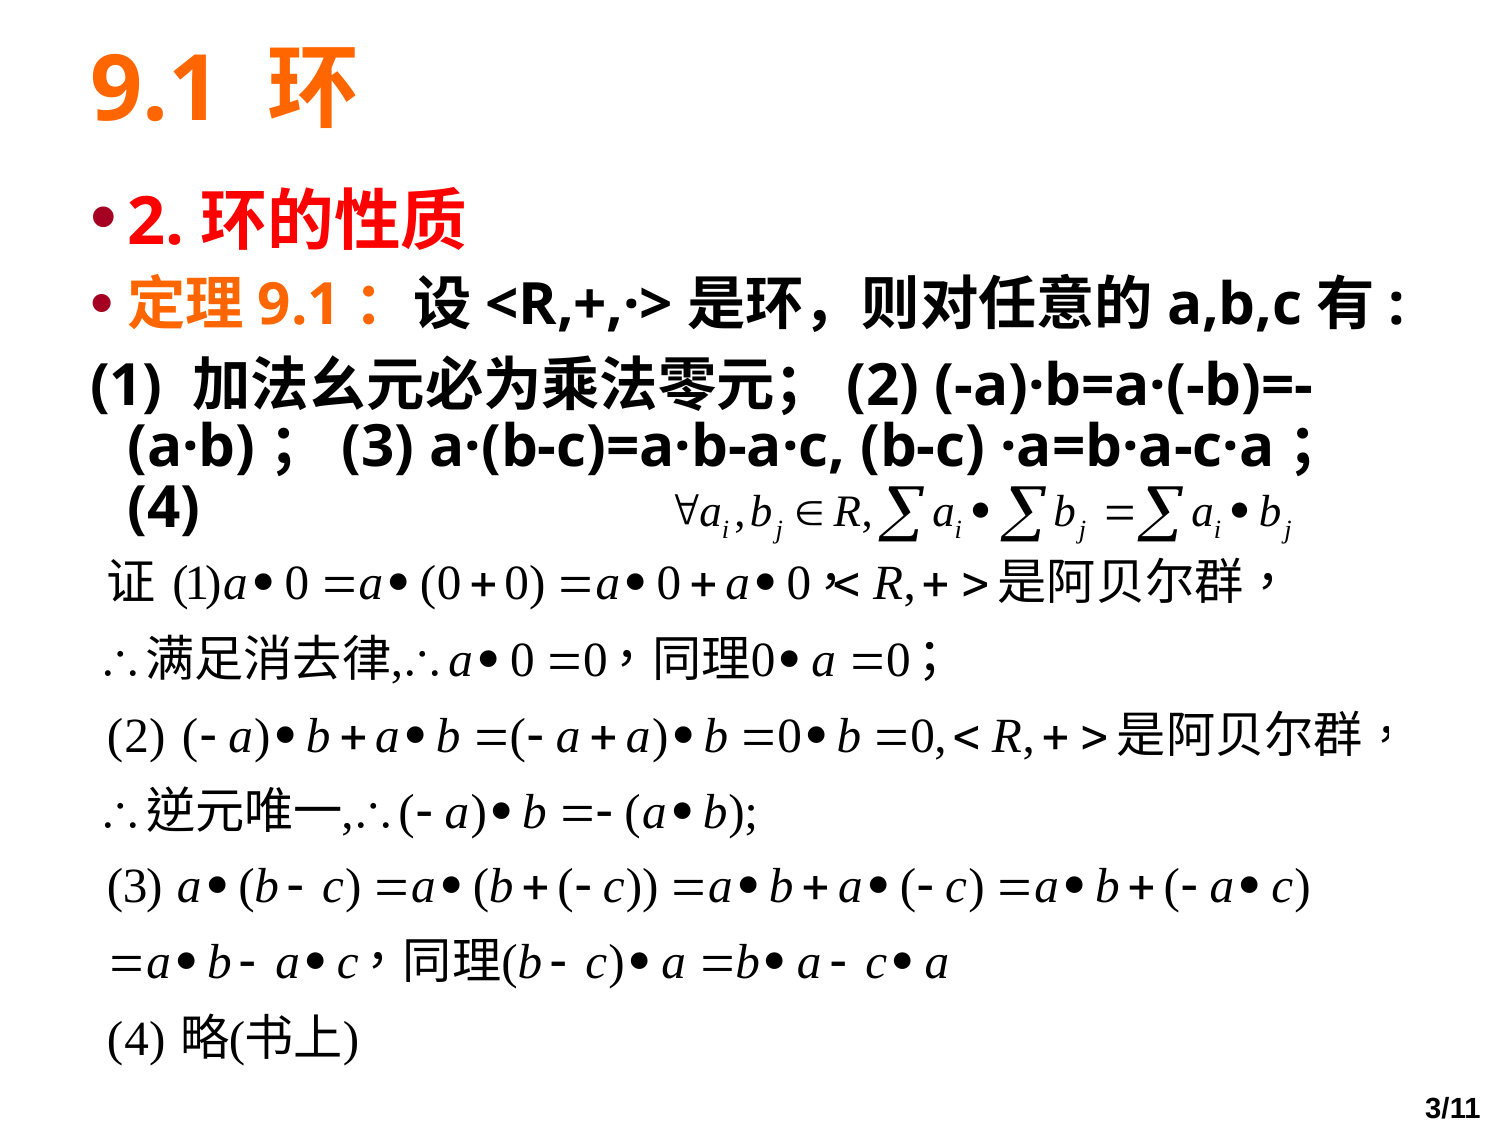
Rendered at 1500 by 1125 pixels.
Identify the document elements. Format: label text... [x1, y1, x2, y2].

list 2.环的性质 定理9.1：设<R,+,·>是环，则对任意的a,b,c有: (1) 加法幺元必为乘法零元；(2) (-a)·b=a·(-b)=-(a·b)；(3) a·(b-c)=a·b-a·c, (b-c) ·a=b·a-c·a；(4) [75, 187, 1425, 1088]
title 9.1 环 [74, 37, 1426, 143]
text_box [662, 477, 1304, 548]
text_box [99, 549, 1389, 1076]
